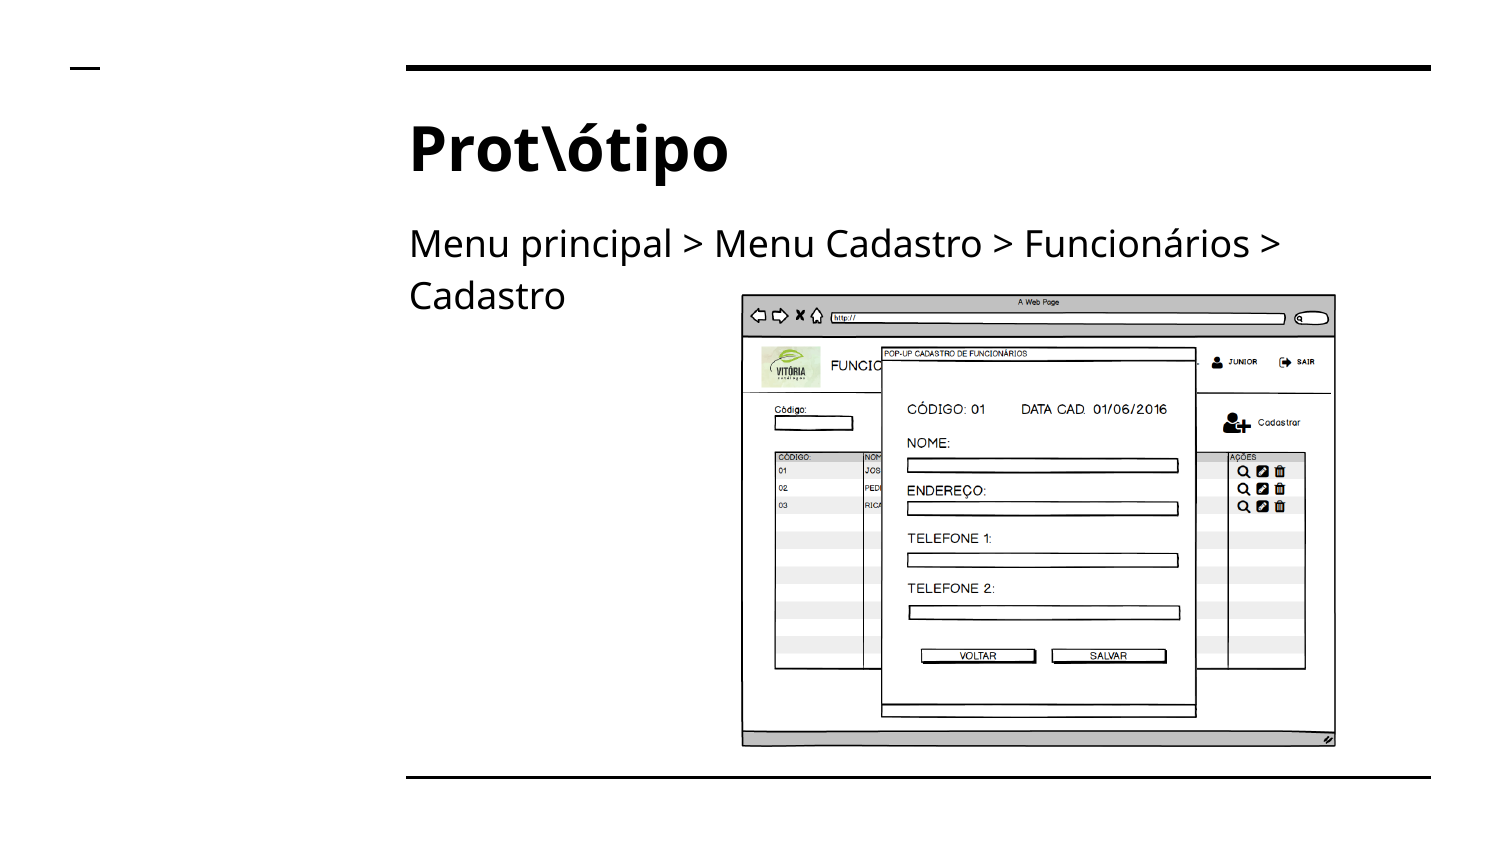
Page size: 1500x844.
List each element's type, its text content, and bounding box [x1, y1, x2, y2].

title Prot\ótipo [393, 94, 1431, 199]
picture [741, 294, 1336, 747]
list Menu principal > Menu Cadastro > Funcionários > Cadastro [393, 198, 1430, 285]
